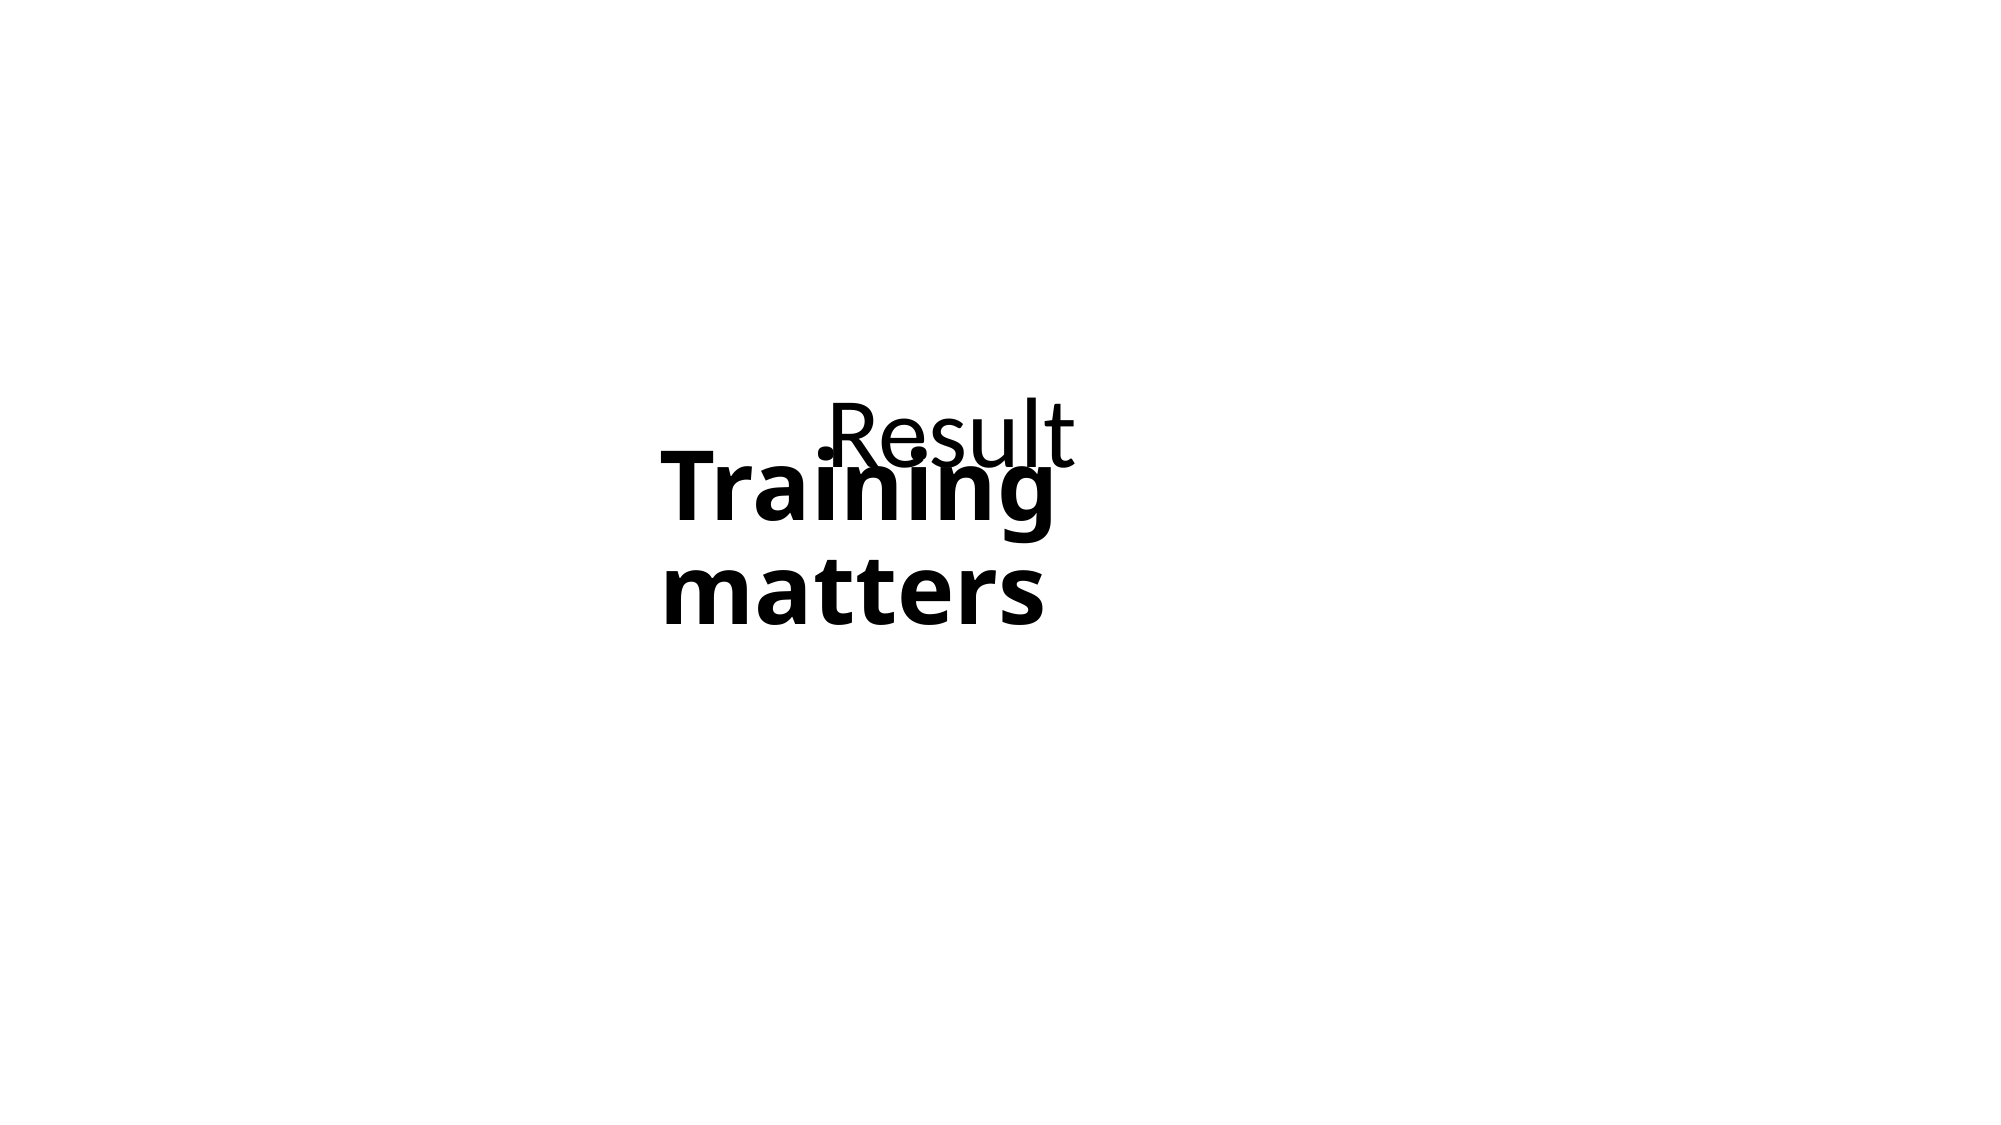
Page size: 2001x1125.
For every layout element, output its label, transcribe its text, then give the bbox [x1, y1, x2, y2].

title Training matters [644, 428, 1356, 654]
text_box Result [811, 360, 1124, 495]
